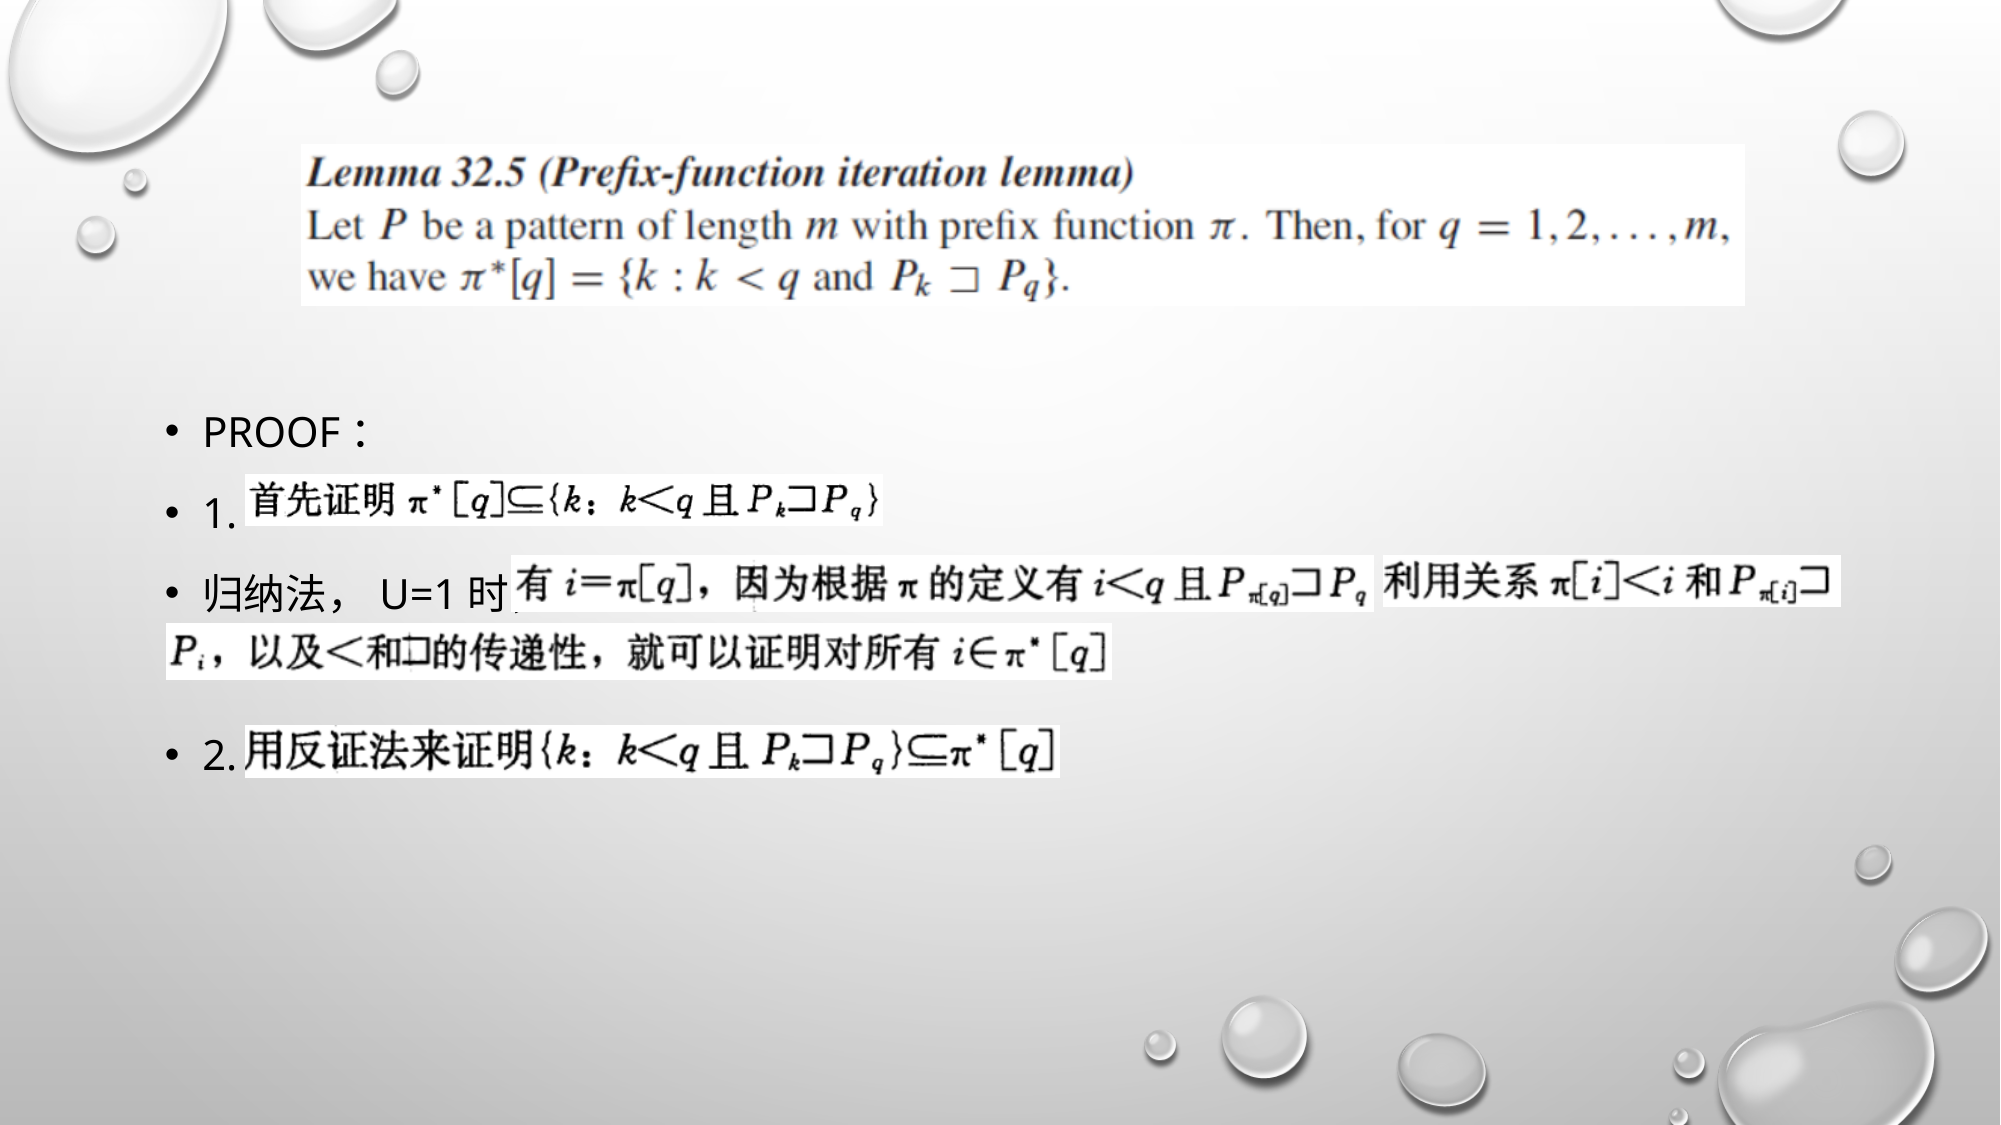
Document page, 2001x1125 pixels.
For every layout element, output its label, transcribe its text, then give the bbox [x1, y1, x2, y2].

picture [0, 0, 2000, 1125]
list Proof： 1. 归纳法，u=1时， 2. [149, 388, 1850, 950]
